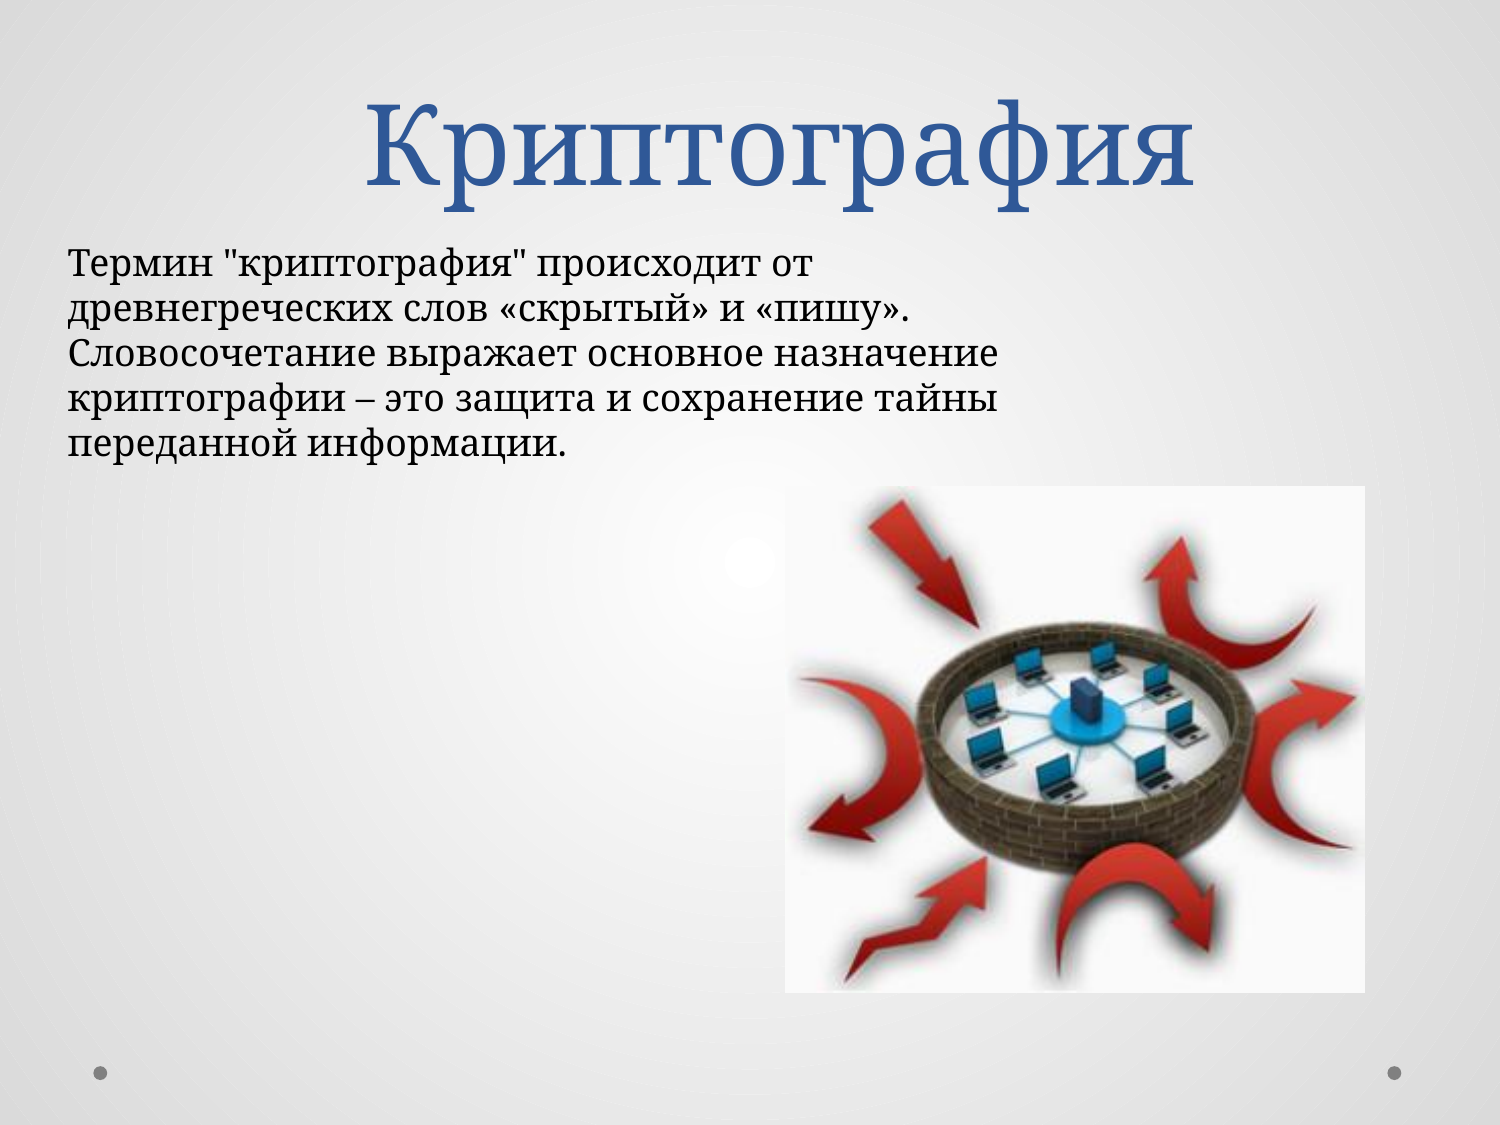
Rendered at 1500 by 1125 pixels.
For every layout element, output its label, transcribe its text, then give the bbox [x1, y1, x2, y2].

text_box Термин "криптография" происходит от древнегреческих слов «скрытый» и «пишу». Словосочетание выражает основное назначение криптографии – это защита и сохранение тайны переданной информации. [53, 231, 1128, 472]
picture [785, 486, 1365, 993]
title Криптография [199, 42, 1359, 216]
